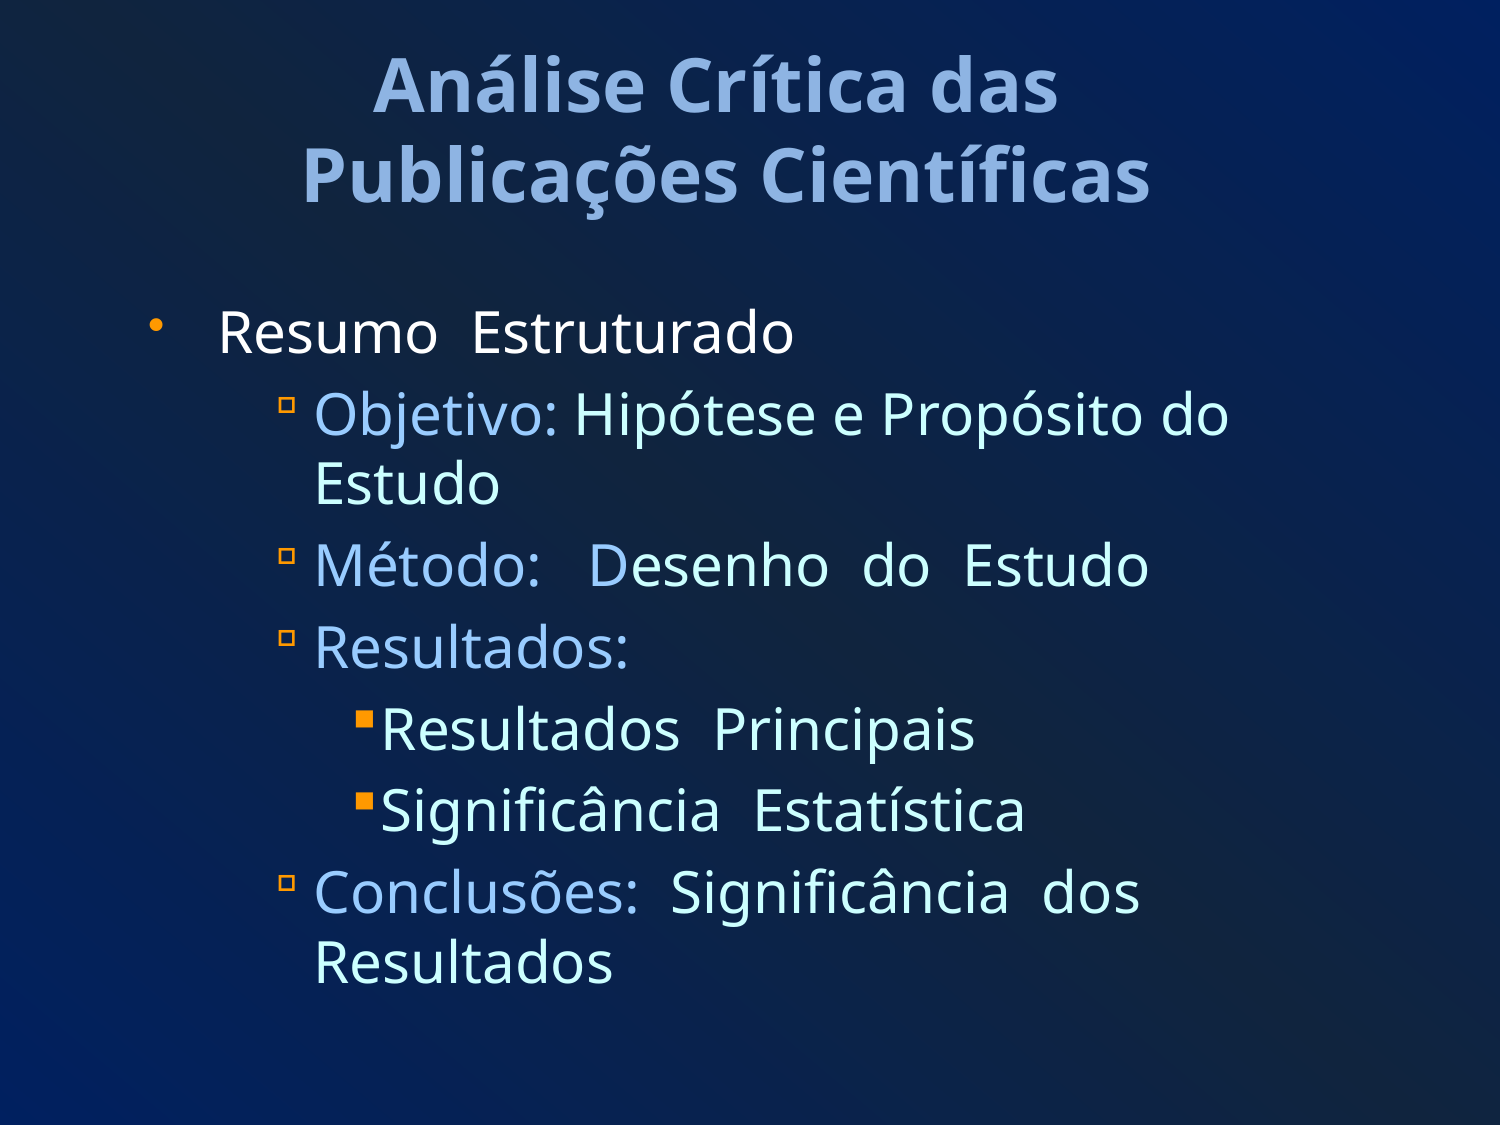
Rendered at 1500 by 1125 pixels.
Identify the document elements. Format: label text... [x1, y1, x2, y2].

title Análise Crítica das Publicações Científicas [58, 45, 1395, 211]
list Resumo Estruturado Objetivo: Hipótese e Propósito do Estudo Método: Desenho do Estudo Resultados: Resultados Principais Significância Estatística Conclusões: Significância dos Resultados [112, 287, 1388, 963]
